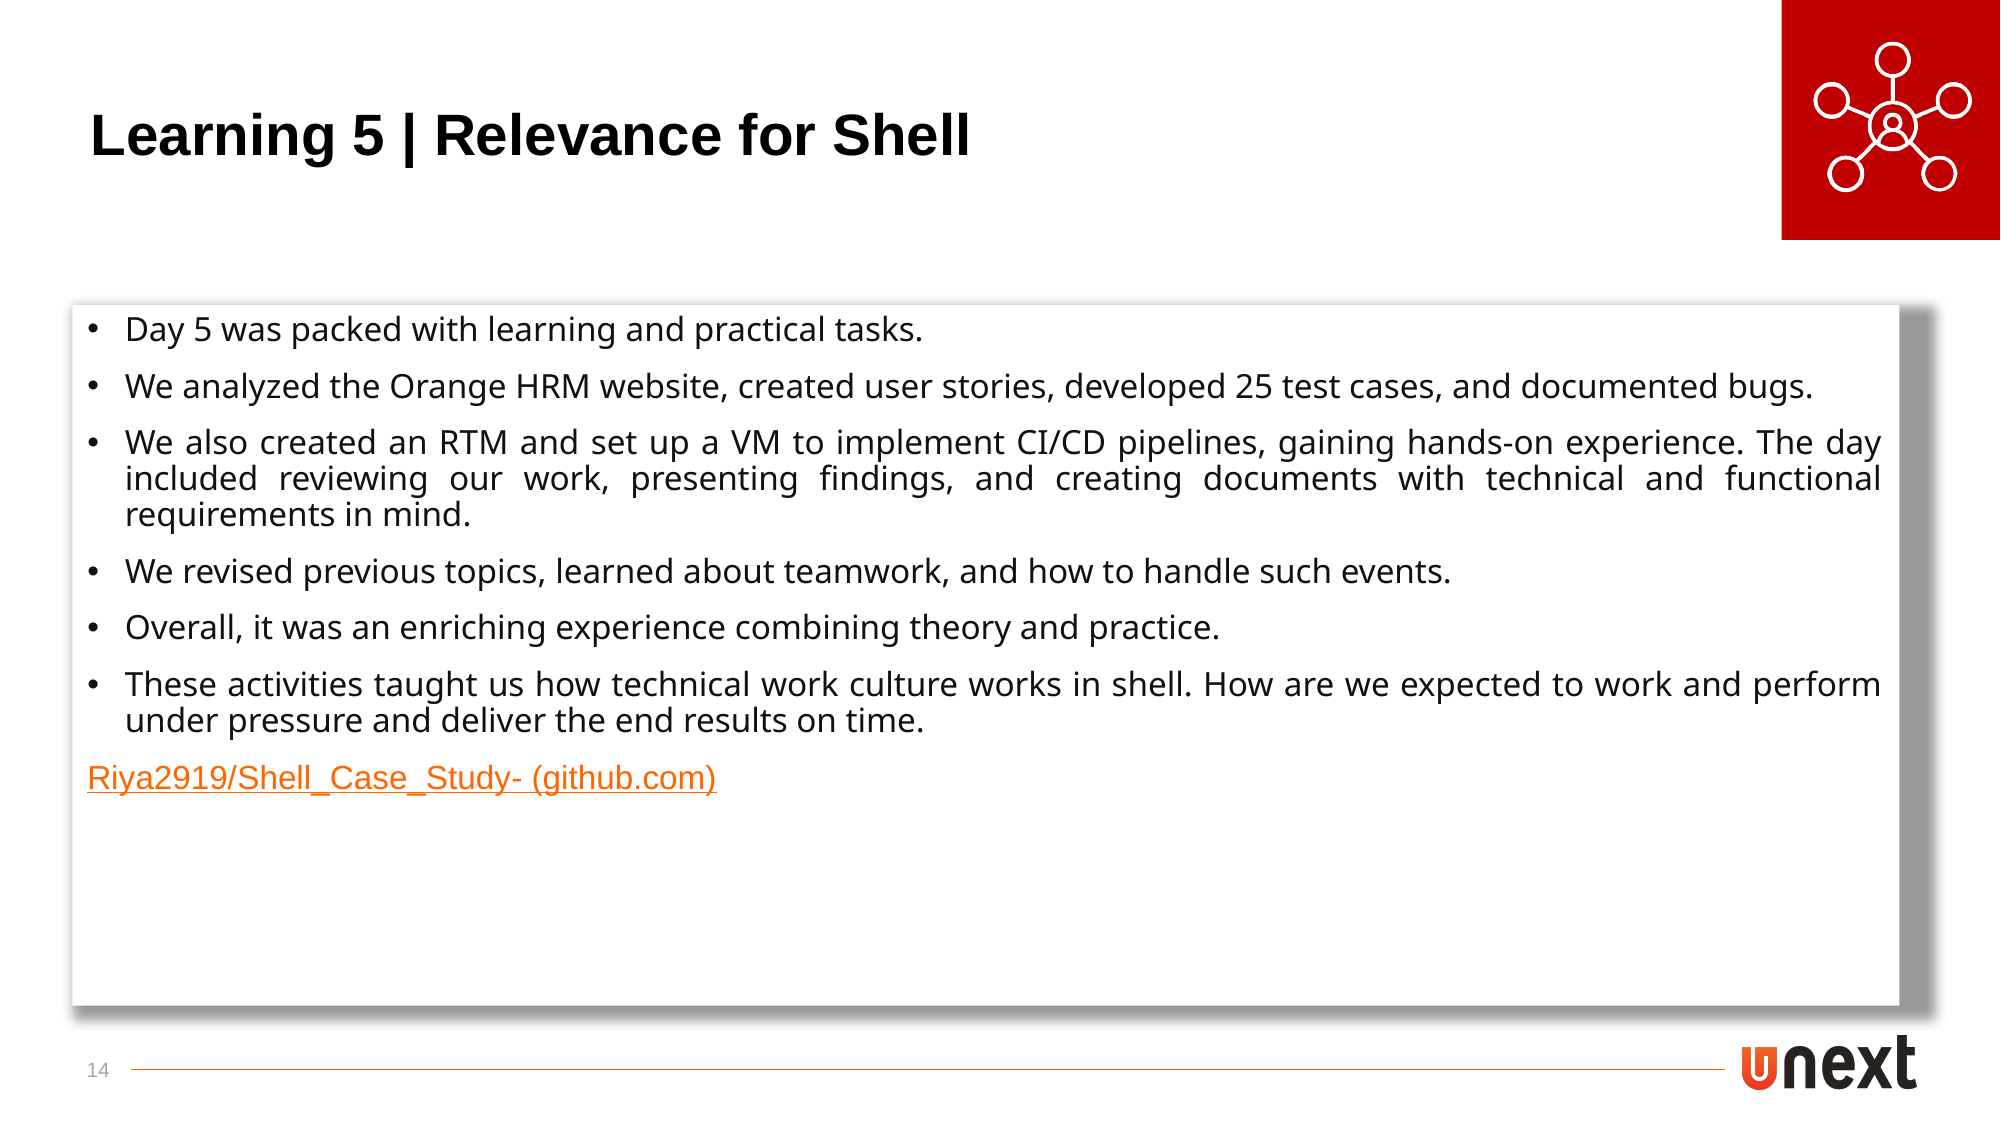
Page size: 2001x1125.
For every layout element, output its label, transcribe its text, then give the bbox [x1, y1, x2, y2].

picture [1795, 19, 1990, 214]
slide_number 14 [48, 1047, 110, 1091]
text_box [1781, 0, 2000, 241]
text_box Day 5 was packed with learning and practical tasks. We analyzed the Orange HRM website, created user stories, developed 25 test cases, and documented bugs. We also created an RTM and set up a VM to implement CI/CD pipelines, gaining hands-on experience. The day included reviewing our work, presenting findings, and creating documents with technical and functional requirements in mind. We revised previous topics, learned about teamwork, and how to handle such events. Overall, it was an enriching experience combining theory and practice. These activities taught us how technical work culture works in shell. How are we expected to work and perform under pressure and deliver the end results on time. Riya2919/Shell_Case_Study- (github.com) [72, 305, 1900, 1006]
title Learning 5 | Relevance for Shell [76, 78, 1795, 196]
picture [1742, 1035, 1917, 1090]
